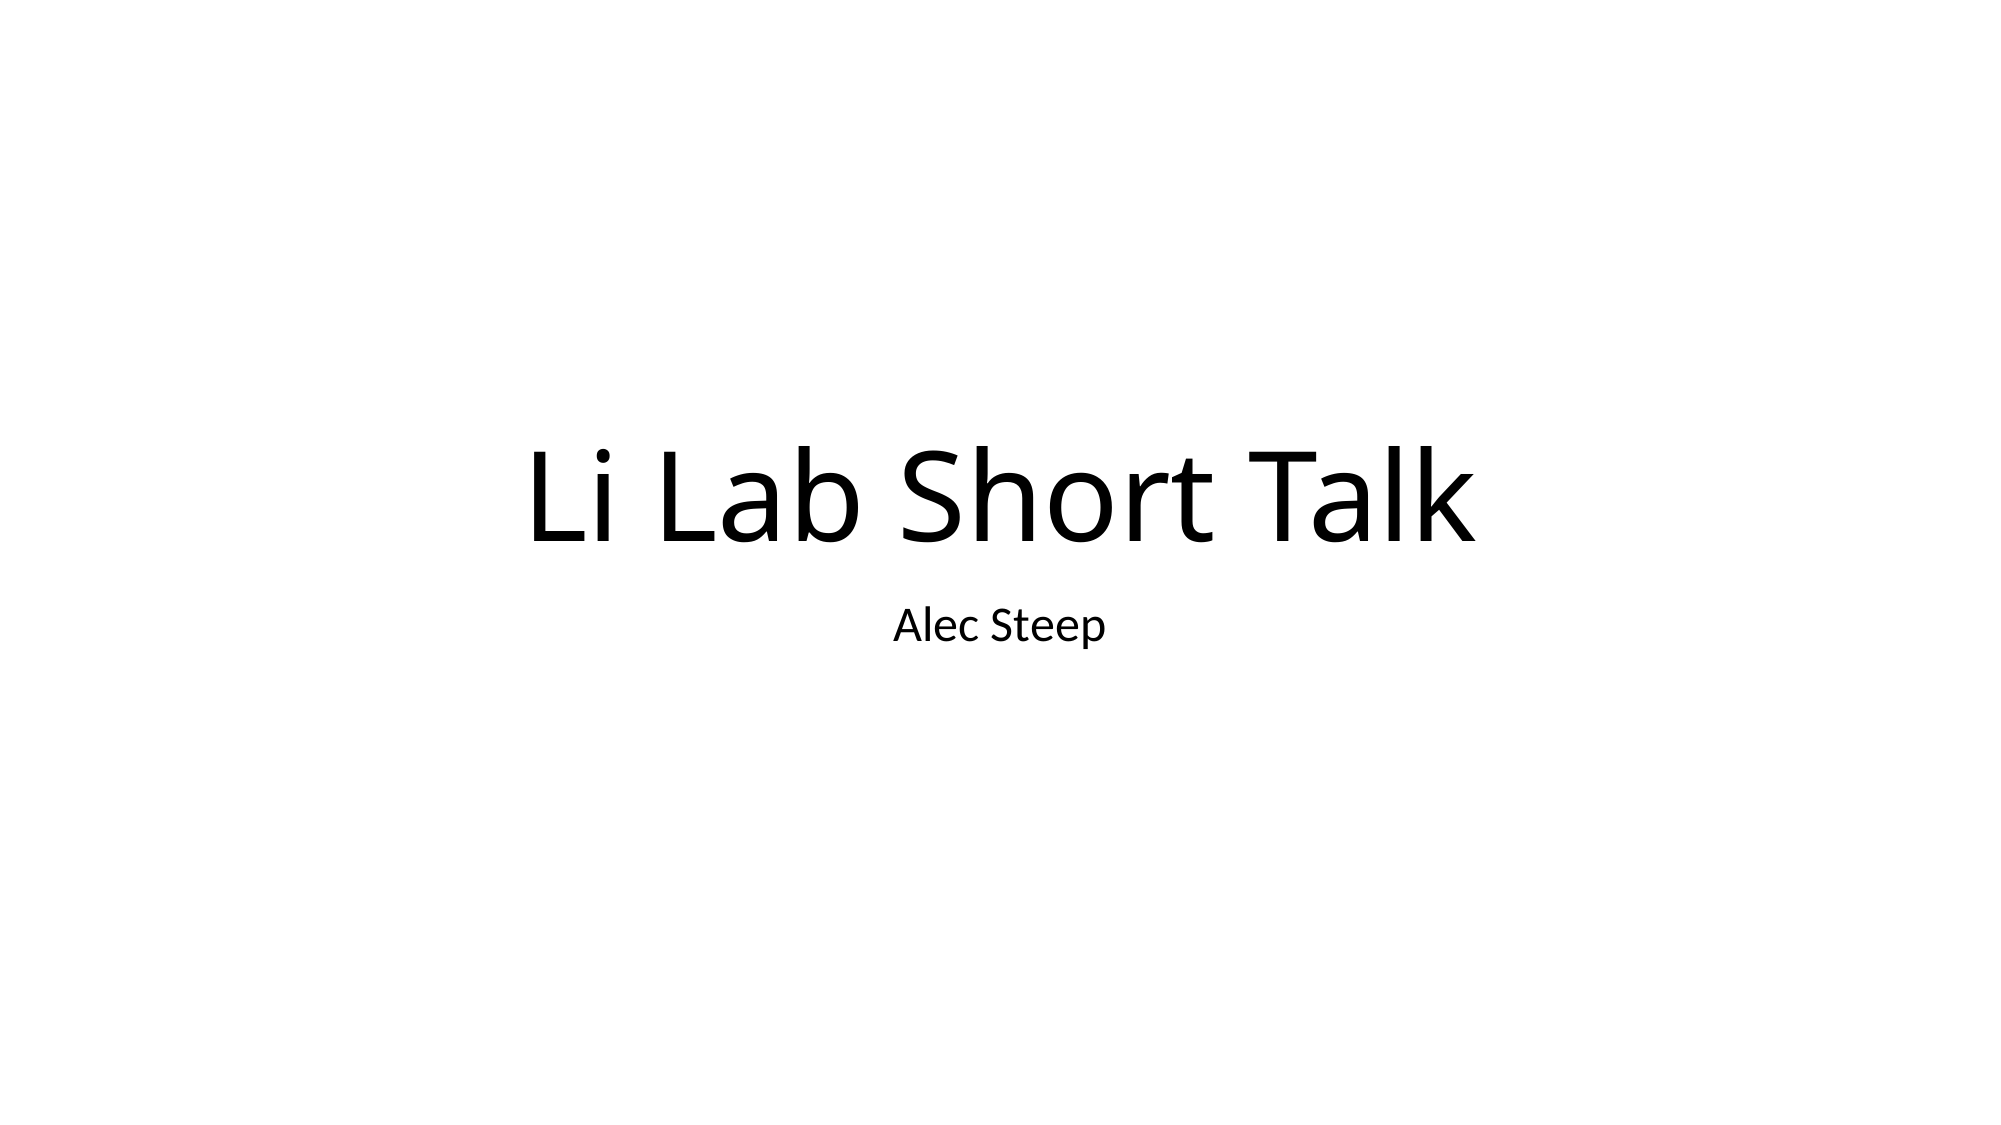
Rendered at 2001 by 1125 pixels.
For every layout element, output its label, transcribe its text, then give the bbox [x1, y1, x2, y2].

title Li Lab Short Talk [249, 184, 1750, 576]
subtitle Alec Steep [249, 590, 1750, 863]
